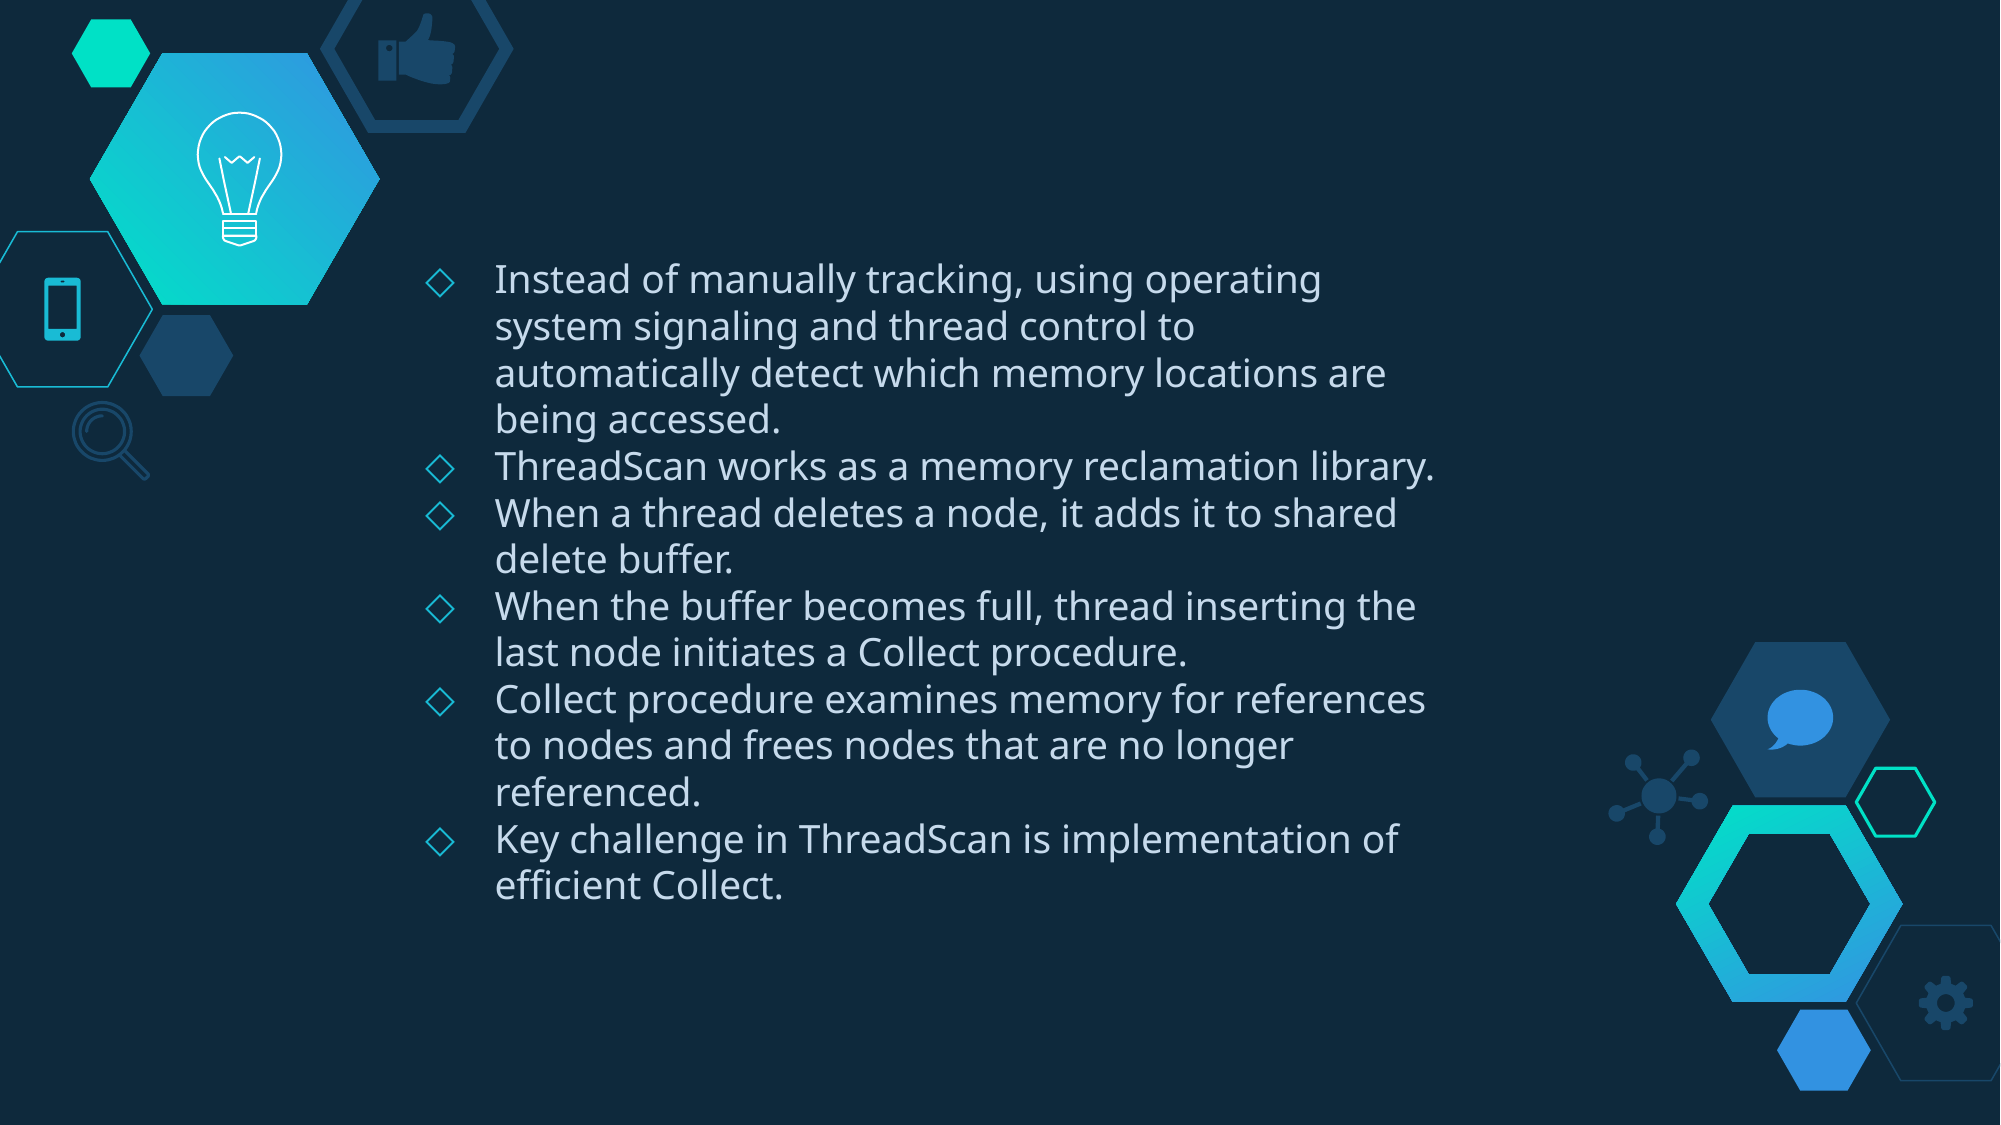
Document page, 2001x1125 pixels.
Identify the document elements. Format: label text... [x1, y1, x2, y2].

list Instead of manually tracking, using operating system signaling and thread control to automatically detect which memory locations are being accessed. ThreadScan works as a memory reclamation library. When a thread deletes a node, it adds it to shared delete buffer. When the buffer becomes full, thread inserting the last node initiates a Collect procedure. Collect procedure examines memory for references to nodes and frees nodes that are no longer referenced. Key challenge in ThreadScan is implementation of efficient Collect. [374, 235, 1456, 920]
